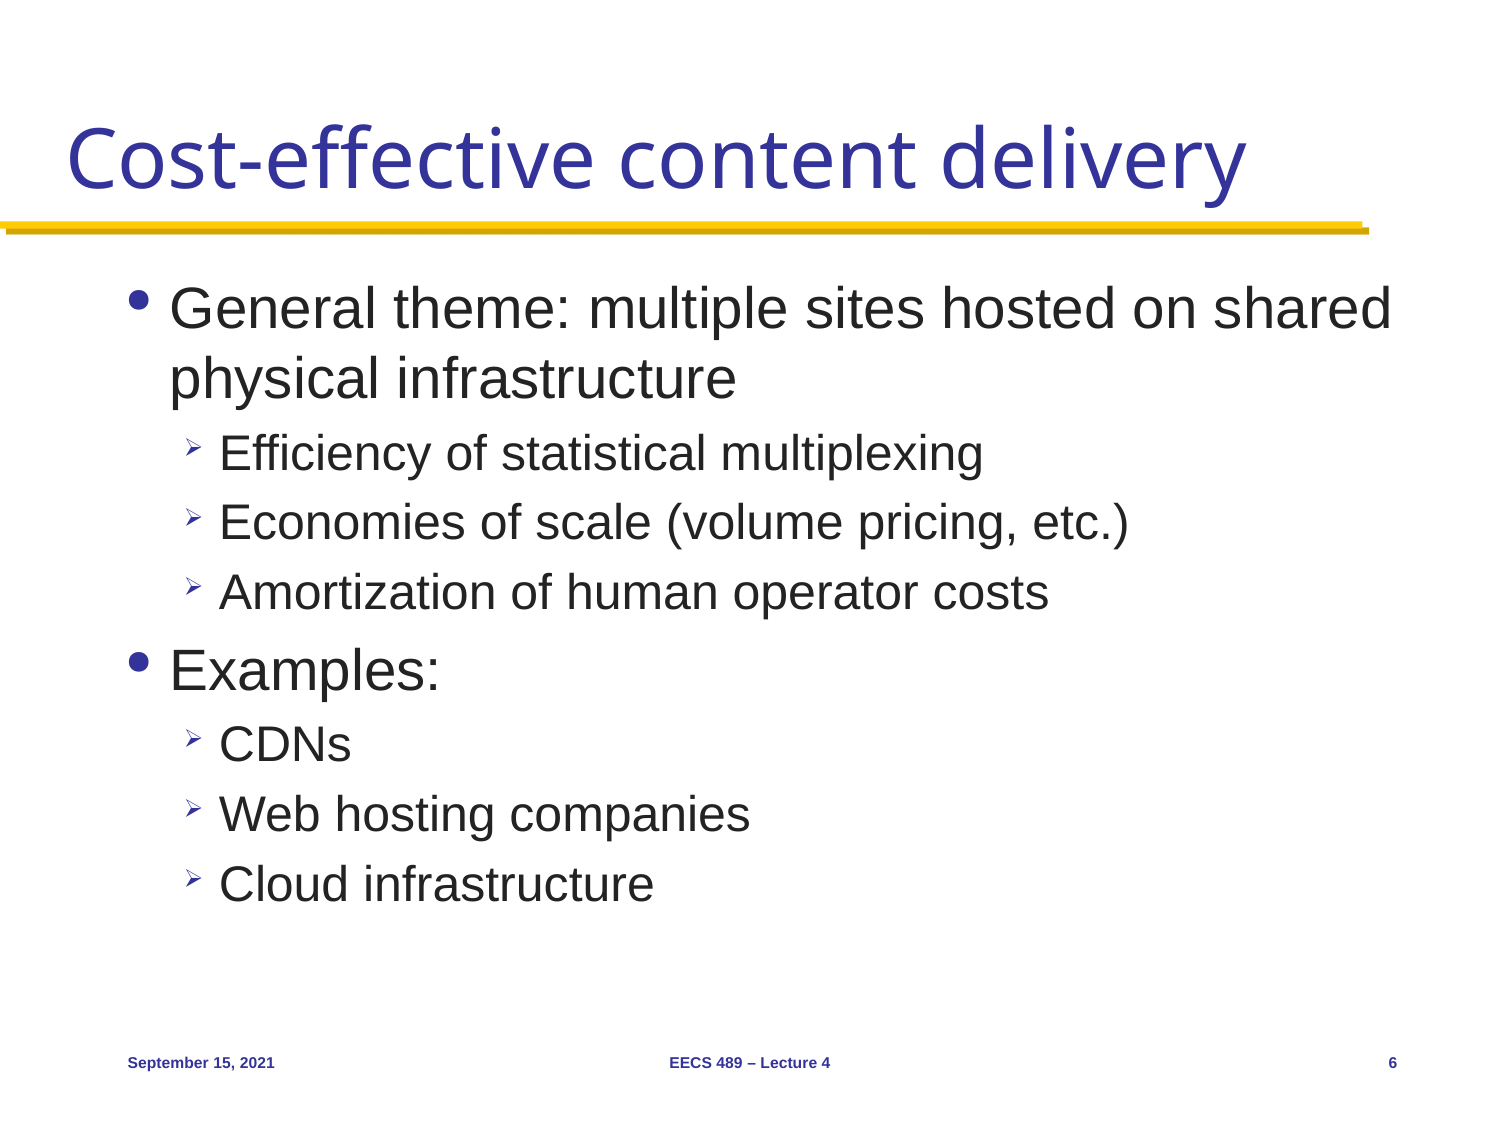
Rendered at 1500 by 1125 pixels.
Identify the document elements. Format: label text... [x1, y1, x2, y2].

slide_number 6 [1312, 1024, 1413, 1101]
footer EECS 489 – Lecture 4 [512, 1024, 988, 1101]
list General theme: multiple sites hosted on shared physical infrastructure Efficiency of statistical multiplexing Economies of scale (volume pricing, etc.) Amortization of human operator costs Examples: CDNs Web hosting companies Cloud infrastructure [112, 262, 1413, 988]
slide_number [112, 1024, 426, 1101]
title Cost-effective content delivery [49, 24, 1451, 213]
